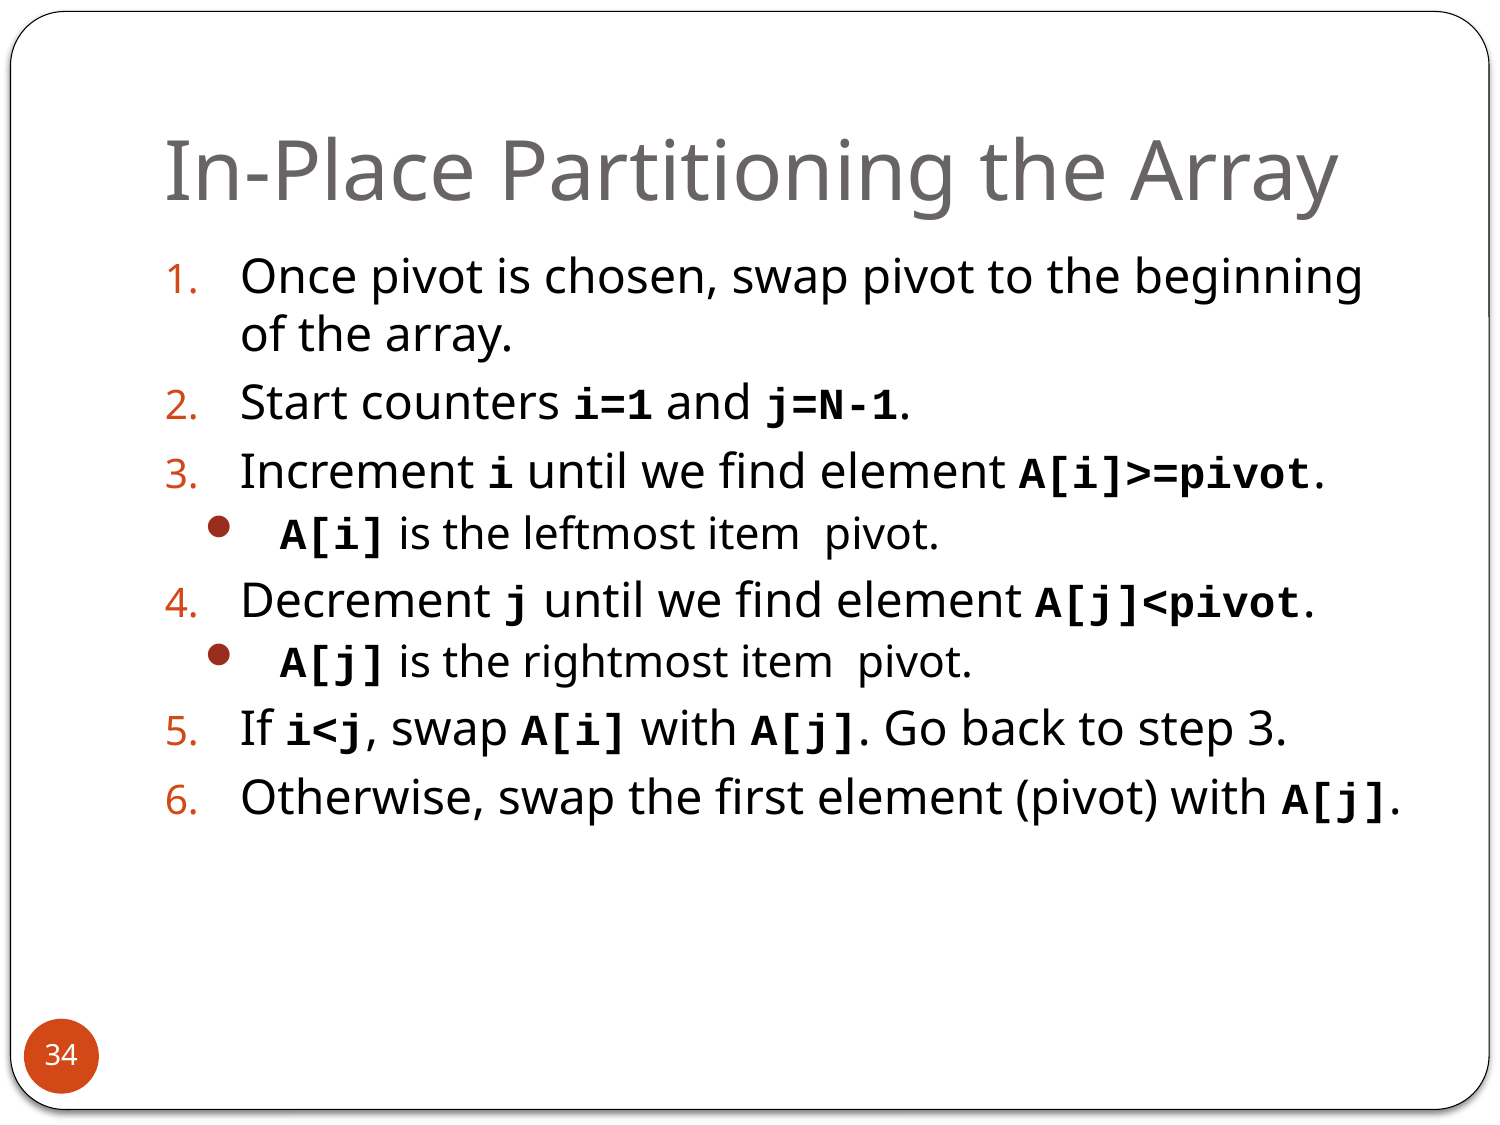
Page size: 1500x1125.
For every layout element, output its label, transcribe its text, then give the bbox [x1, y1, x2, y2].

title In-Place Partitioning the Array [150, 45, 1425, 233]
slide_number 34 [23, 1018, 99, 1094]
